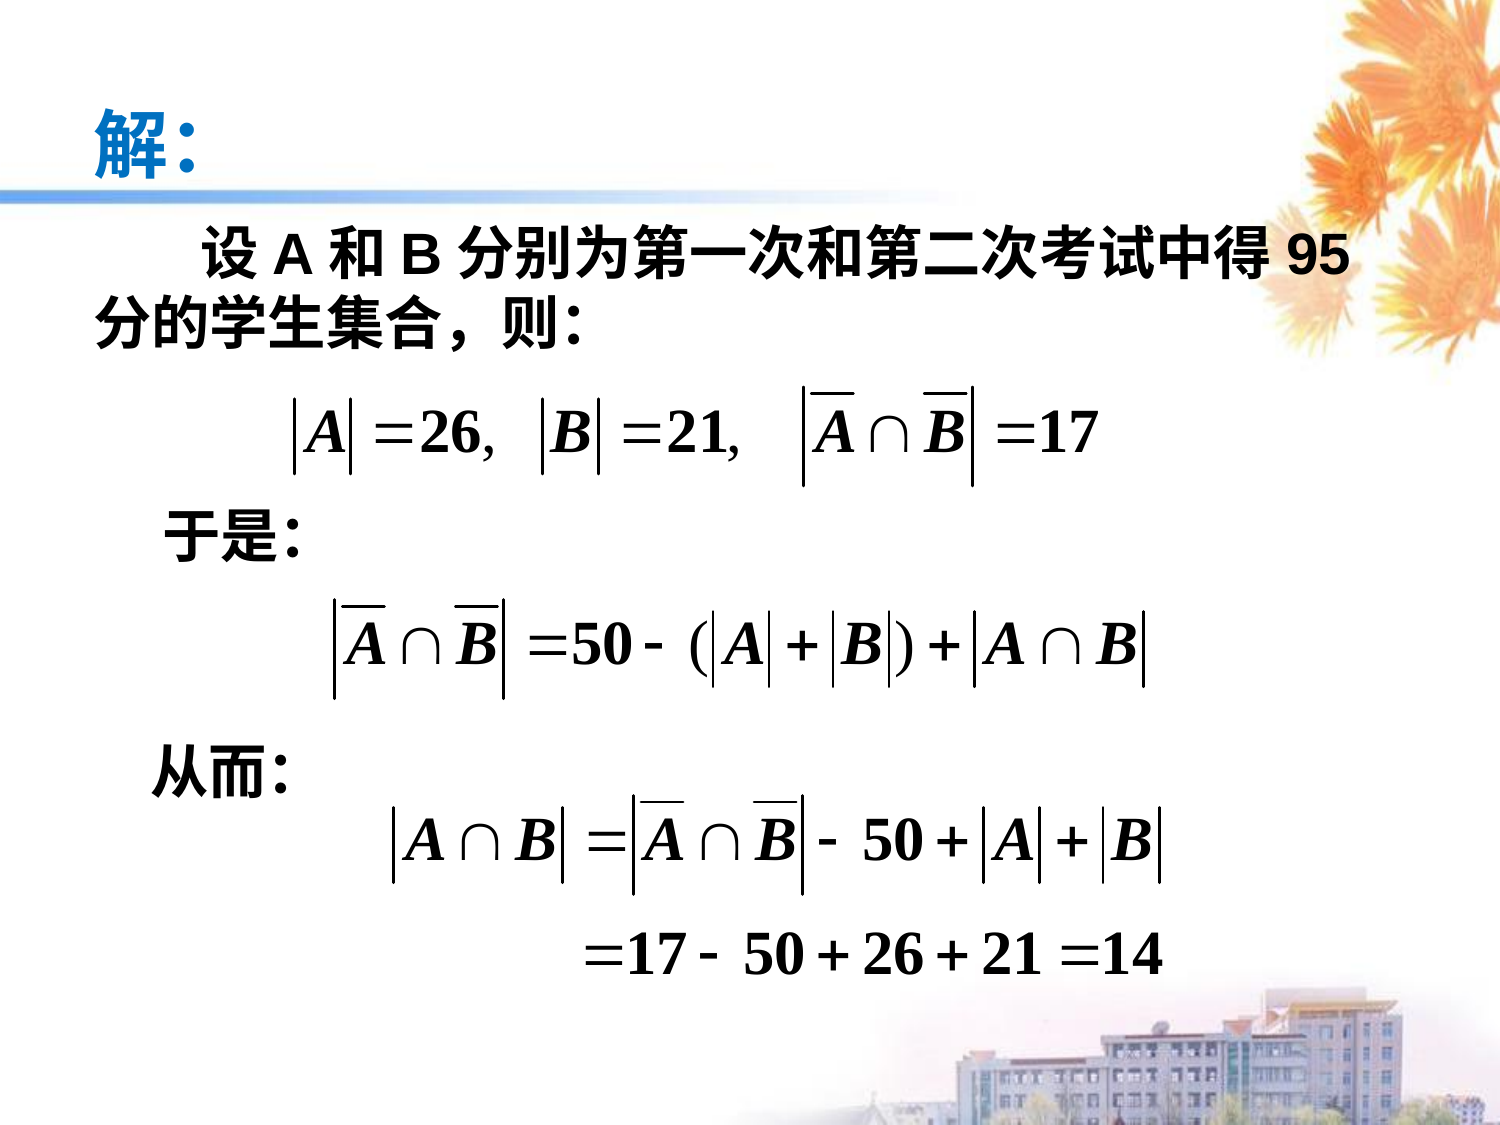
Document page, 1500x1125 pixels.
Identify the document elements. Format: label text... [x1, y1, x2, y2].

text_box 从而： [135, 727, 408, 813]
picture [0, 0, 1500, 1125]
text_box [365, 780, 1174, 991]
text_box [282, 373, 1111, 500]
text_box 于是： [147, 491, 420, 577]
slide_number [1074, 1024, 1426, 1101]
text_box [306, 585, 1162, 713]
text_box 解： 设A和B分别为第一次和第二次考试中得95分的学生集合，则： [78, 89, 1390, 364]
